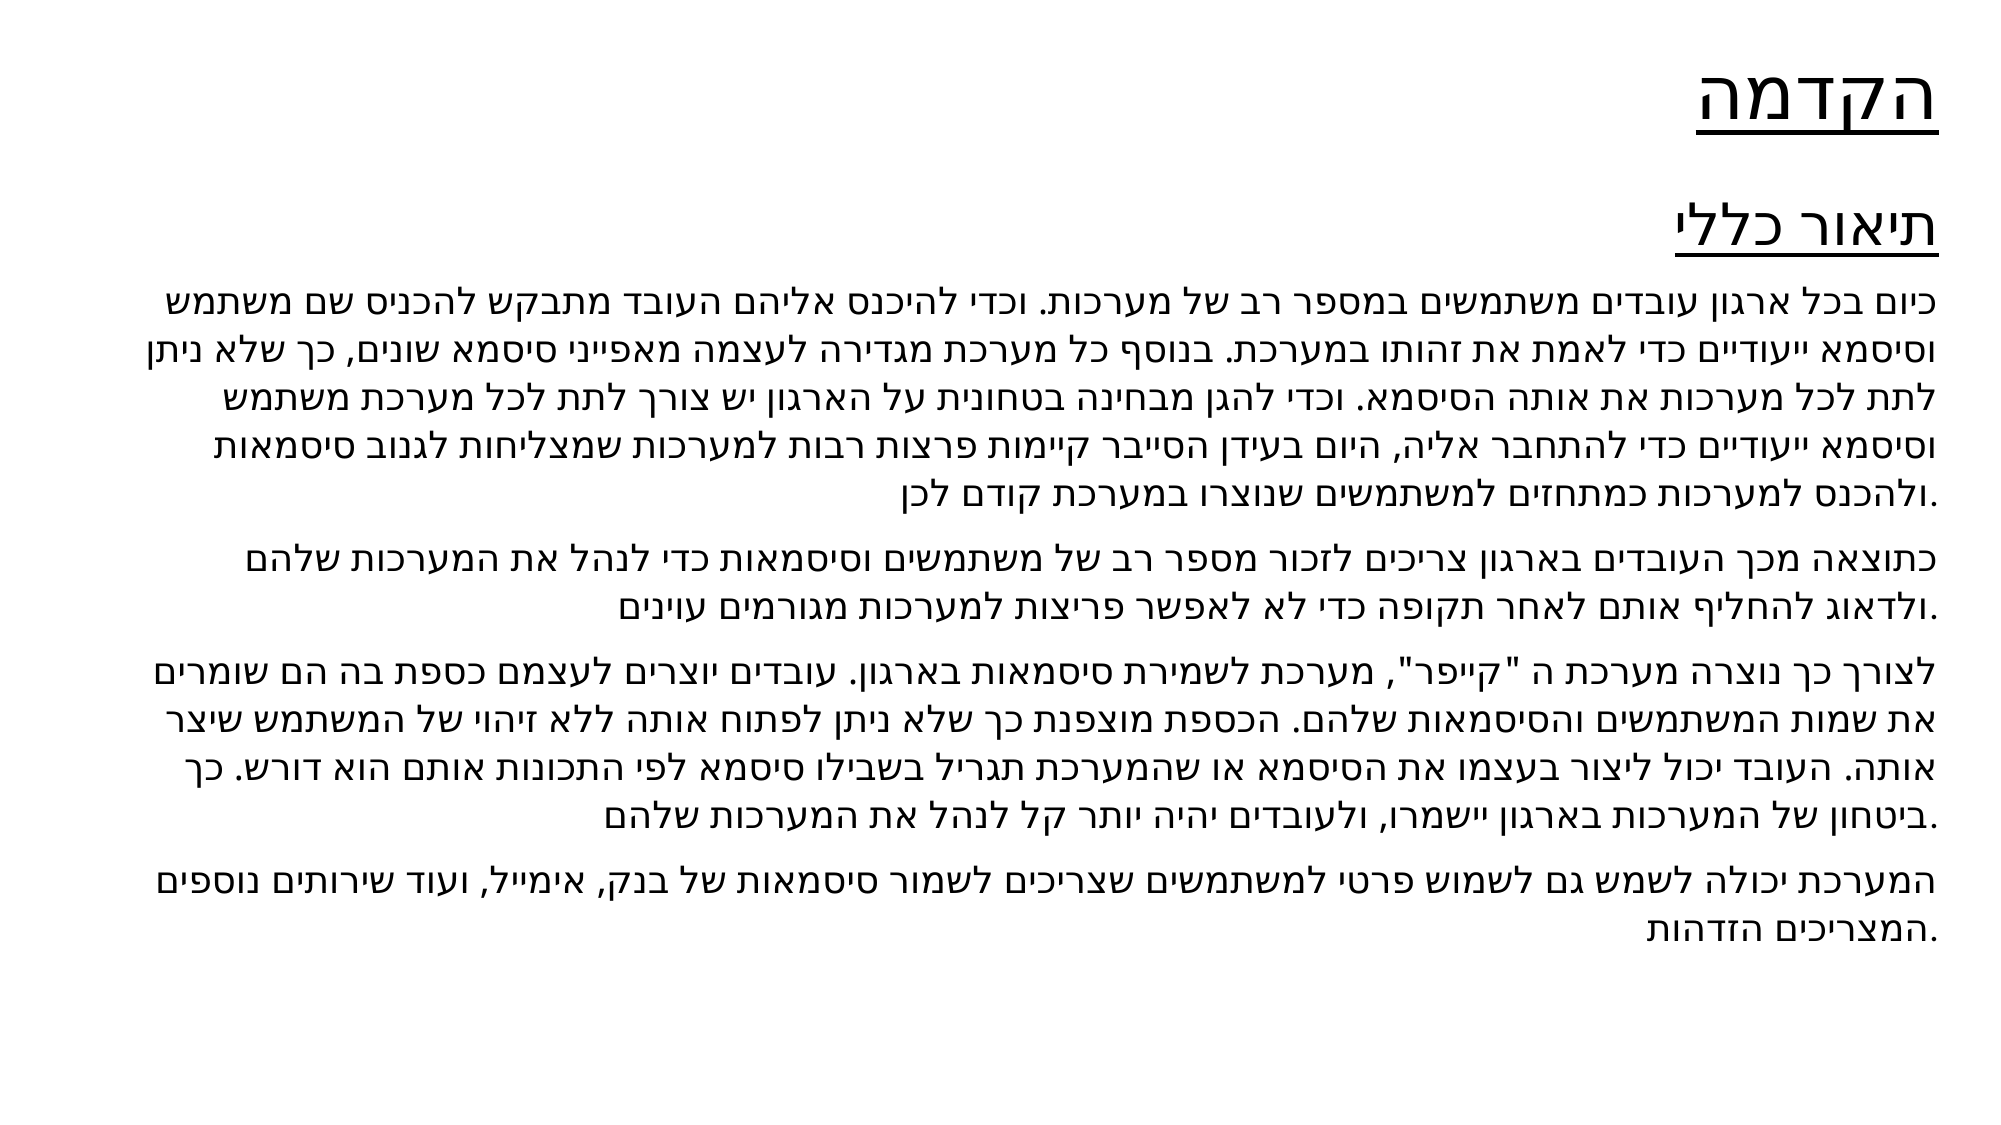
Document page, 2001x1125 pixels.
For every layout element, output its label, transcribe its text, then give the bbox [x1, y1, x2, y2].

text_box הקדמה [644, 37, 1954, 143]
text_box תיאור כללי כיום בכל ארגון עובדים משתמשים במספר רב של מערכות. וכדי להיכנס אליהם העובד מתבקש להכניס שם משתמש וסיסמא ייעודיים כדי לאמת את זהותו במערכת. בנוסף כל מערכת מגדירה לעצמה מאפייני סיסמא שונים, כך שלא ניתן לתת לכל מערכות את אותה הסיסמא. וכדי להגן מבחינה בטחונית על הארגון יש צורך לתת לכל מערכת משתמש וסיסמא ייעודיים כדי להתחבר אליה, היום בעידן הסייבר קיימות פרצות רבות למערכות שמצליחות לגנוב סיסמאות ולהכנס למערכות כמתחזים למשתמשים שנוצרו במערכת קודם לכן. כתוצאה מכך העובדים בארגון צריכים לזכור מספר רב של משתמשים וסיסמאות כדי לנהל את המערכות שלהם ולדאוג להחליף אותם לאחר תקופה כדי לא לאפשר פריצות למערכות מגורמים עוינים. לצורך כך נוצרה מערכת ה "קייפר", מערכת לשמירת סיסמאות בארגון. עובדים יוצרים לעצמם כספת בה הם שומרים את שמות המשתמשים והסיסמאות שלהם. הכספת מוצפנת כך שלא ניתן לפתוח אותה ללא זיהוי של המשתמש שיצר אותה. העובד יכול ליצור בעצמו את הסיסמא או שהמערכת תגריל בשבילו סיסמא לפי התכונות אותם הוא דורש. כך ביטחון של המערכות בארגון יישמרו, ולעובדים יהיה יותר קל לנהל את המערכות שלהם. המערכת יכולה לשמש גם לשמוש פרטי למשתמשים שצריכים לשמור סיסמאות של בנק, אימייל, ועוד שירותים נוספים המצריכים הזדהות. [127, 174, 1954, 1011]
